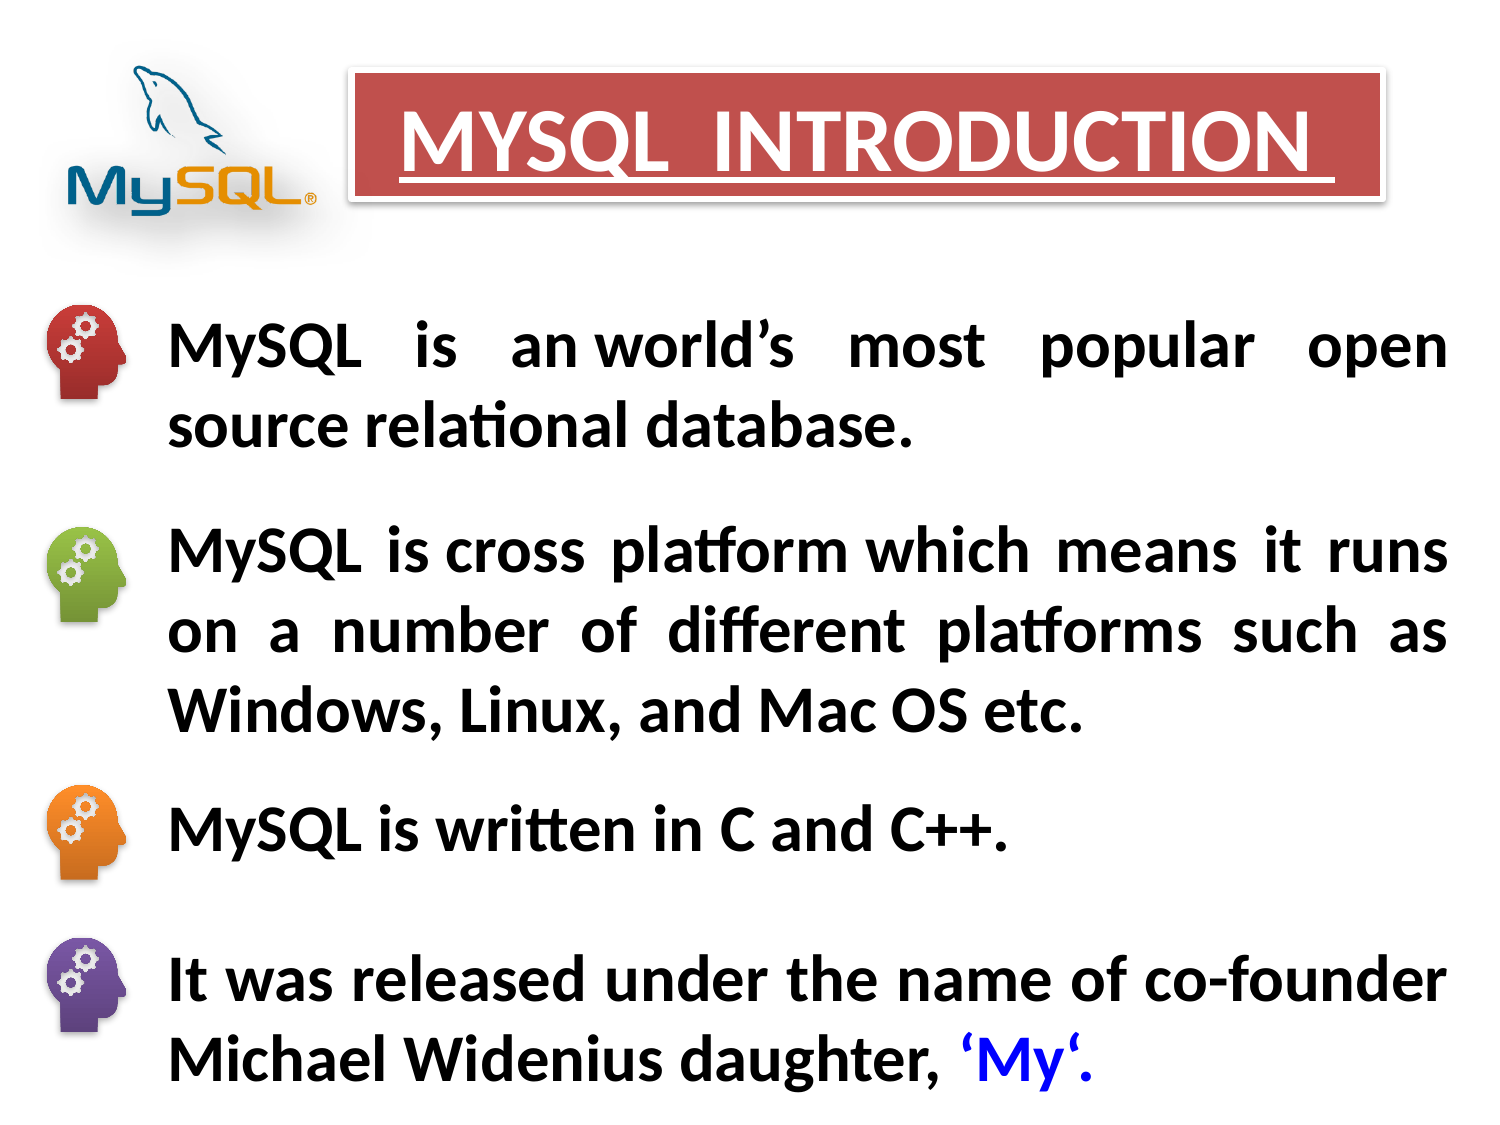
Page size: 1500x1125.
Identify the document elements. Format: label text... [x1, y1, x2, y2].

picture [58, 58, 325, 223]
text_box [46, 304, 127, 400]
text_box [46, 527, 127, 622]
text_box MySQL is an world’s most popular open source relational database. MySQL is cross platform which means it runs on a number of different platforms such as Windows, Linux, and Mac OS etc. MySQL is written in C and C++. It was released under the name of co-founder Michael Widenius daughter, ‘My‘. [152, 292, 1465, 1103]
title MYSQL INTRODUCTION [365, 70, 1383, 200]
text_box [46, 937, 127, 1033]
text_box [46, 785, 127, 880]
